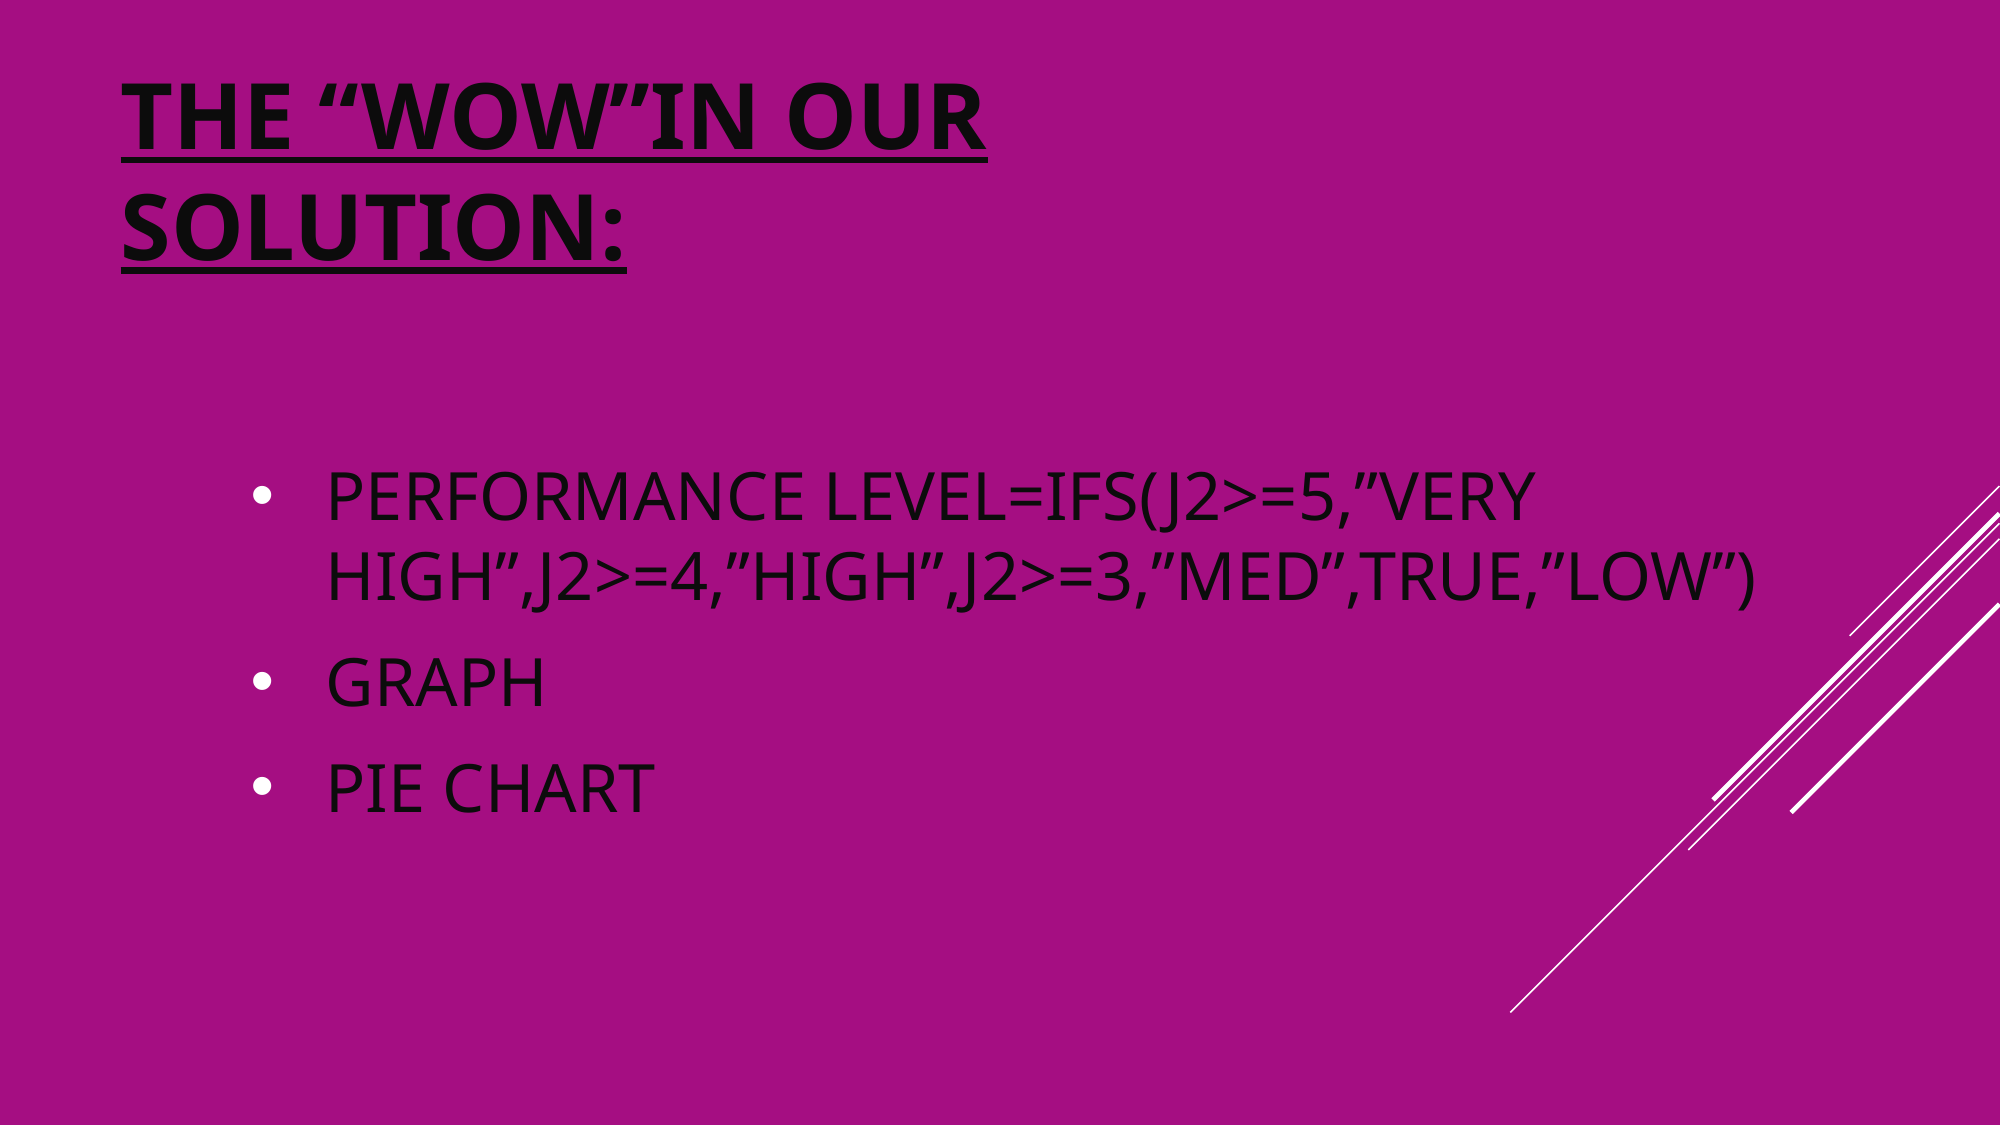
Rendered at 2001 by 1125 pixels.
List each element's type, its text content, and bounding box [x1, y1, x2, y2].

title THE “WOW”IN OUR SOLUTION: [105, 39, 1506, 286]
list PERFORMANCE LEVEL=IFS(J2>=5,”VERY HIGH”,J2>=4,”HIGH”,J2>=3,”MED”,TRUE,”LOW”) GRAPH PIE CHART [235, 446, 1894, 1125]
